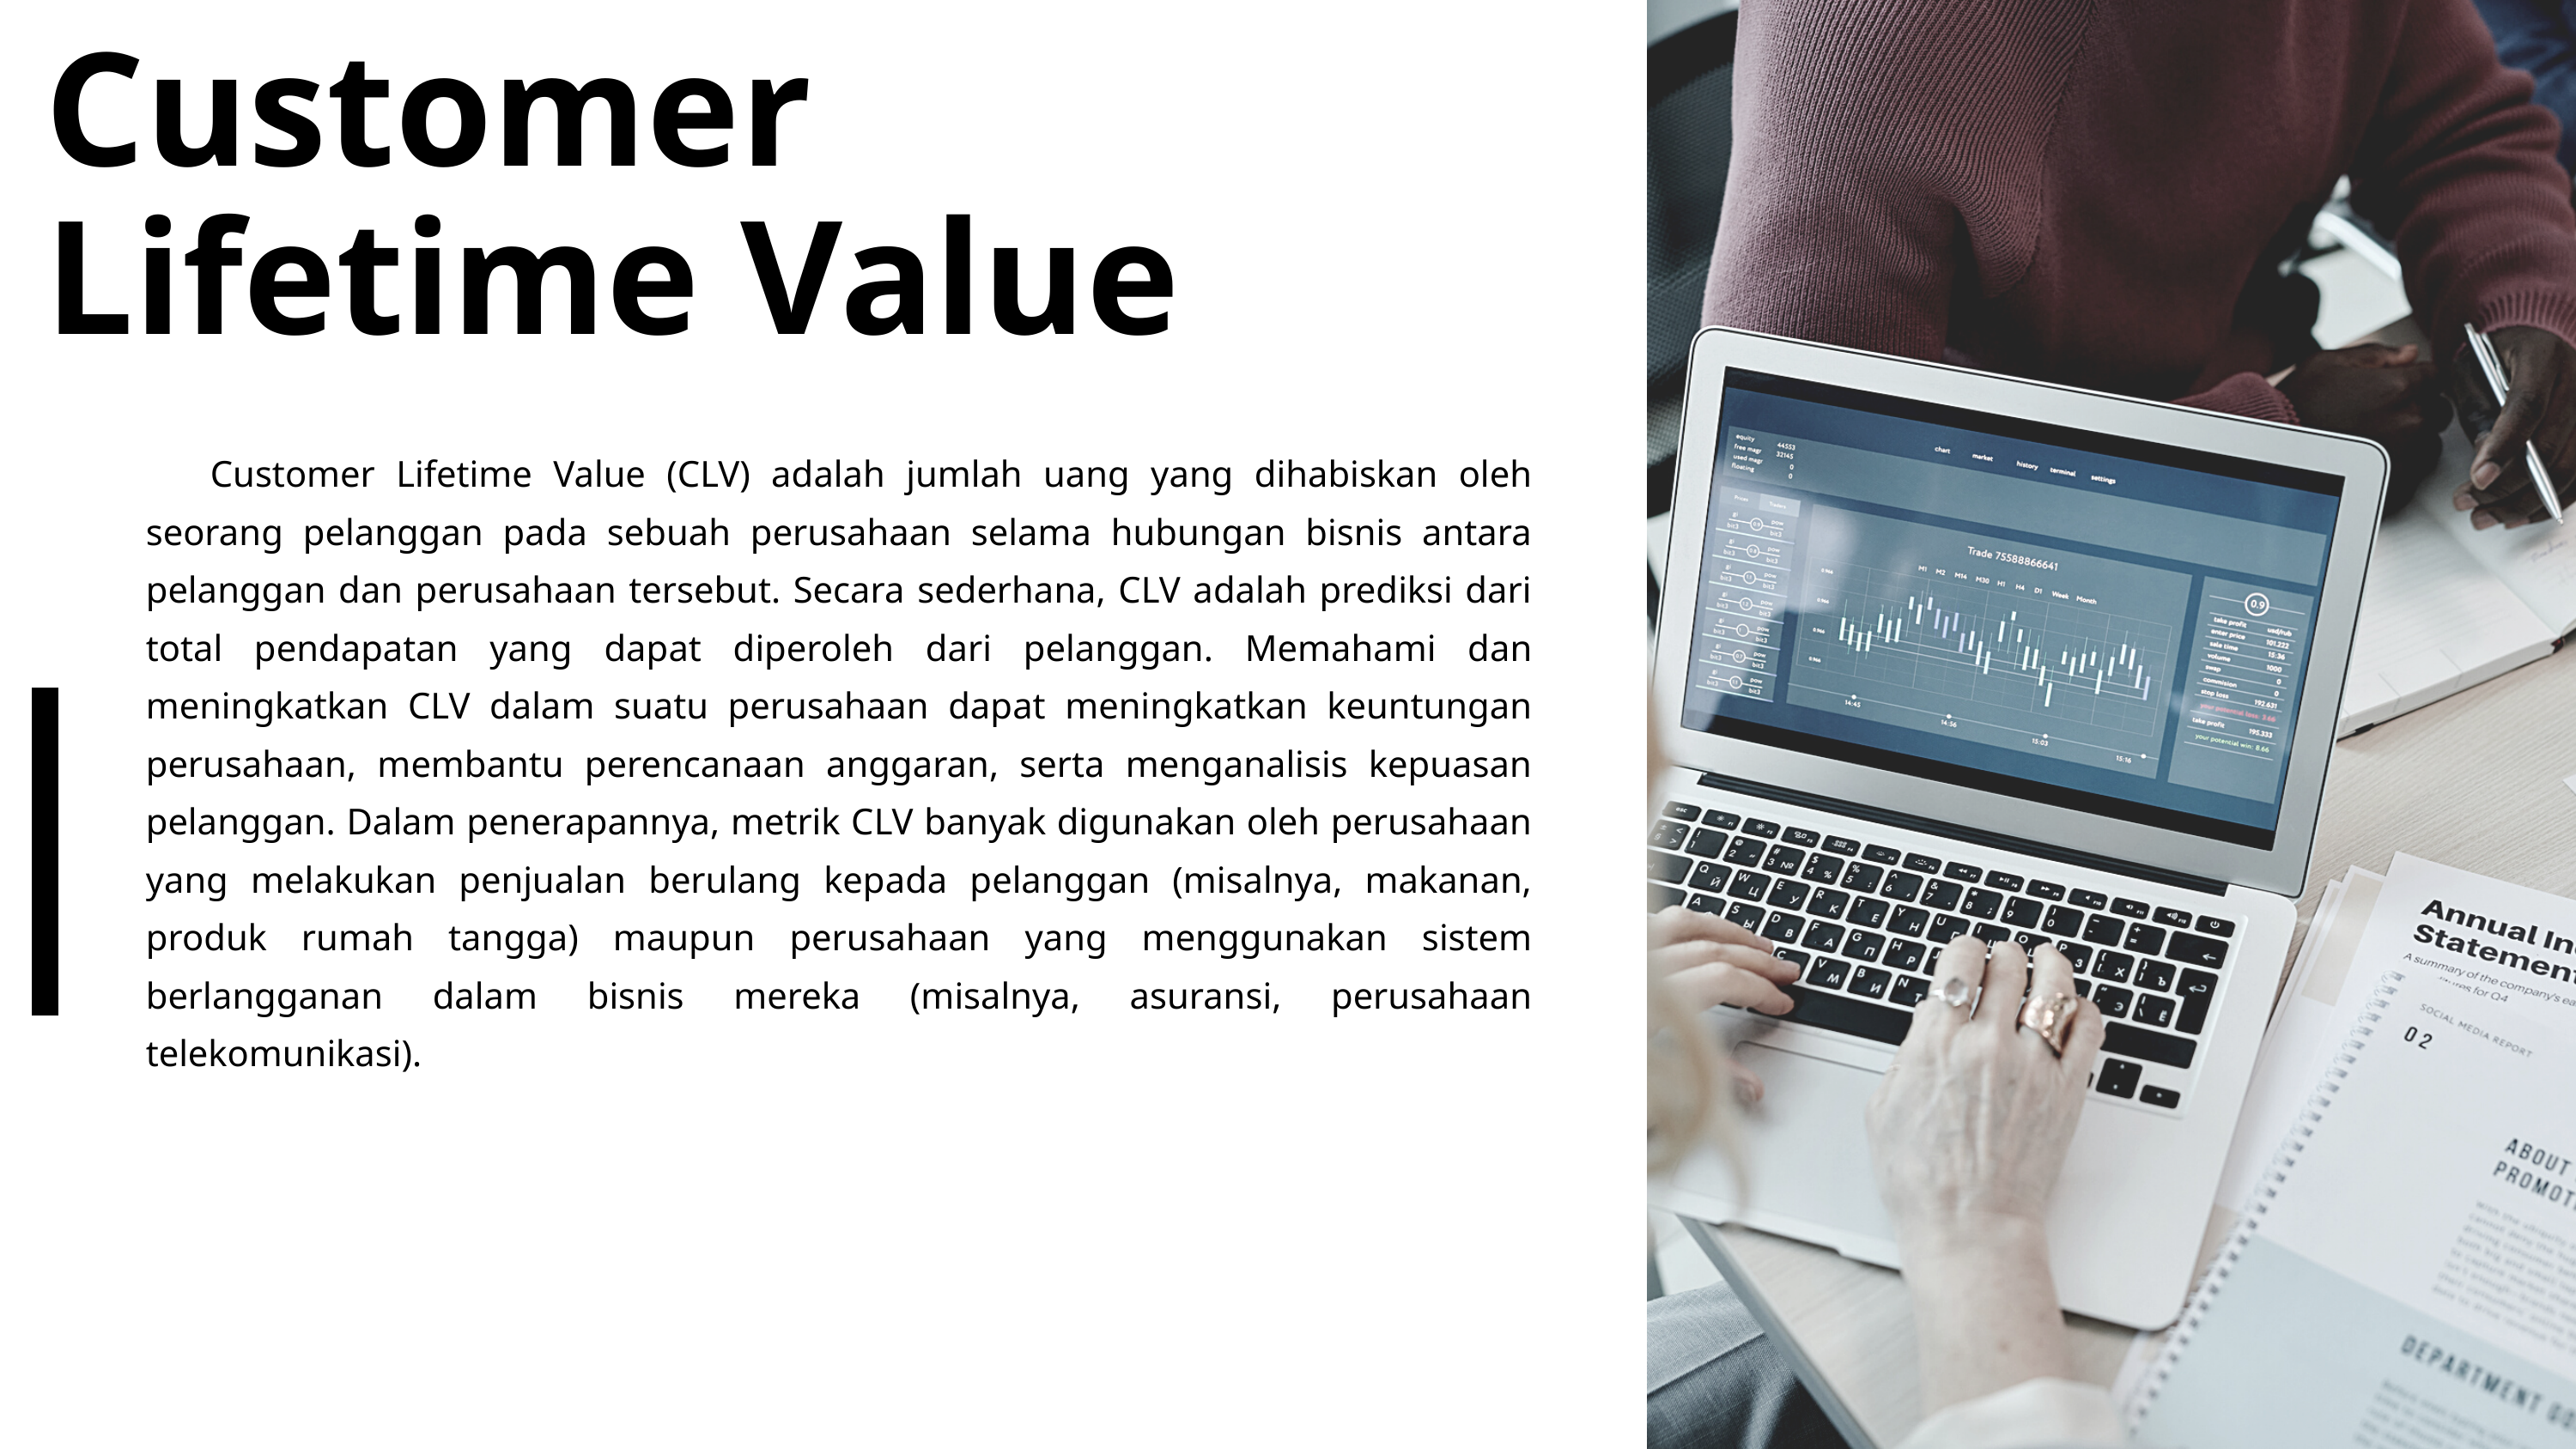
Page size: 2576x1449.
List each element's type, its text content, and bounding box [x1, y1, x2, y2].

text_box Customer Lifetime Value [45, 32, 1498, 368]
text_box Customer Lifetime Value (CLV) adalah jumlah uang yang dihabiskan oleh seorang pelanggan pada sebuah perusahaan selama hubungan bisnis antara pelanggan dan perusahaan tersebut. Secara sederhana, CLV adalah prediksi dari total pendapatan yang dapat diperoleh dari pelanggan. Memahami dan meningkatkan CLV dalam suatu perusahaan dapat meningkatkan keuntungan perusahaan, membantu perencanaan anggaran, serta menganalisis kepuasan pelanggan. Dalam penerapannya, metrik CLV banyak digunakan oleh perusahaan yang melakukan penjualan berulang kepada pelanggan (misalnya, makanan, produk rumah tangga) maupun perusahaan yang menggunakan sistem berlangganan dalam bisnis mereka (misalnya, asuransi, perusahaan telekomunikasi). [132, 423, 1546, 1145]
picture [1647, 0, 2576, 1449]
